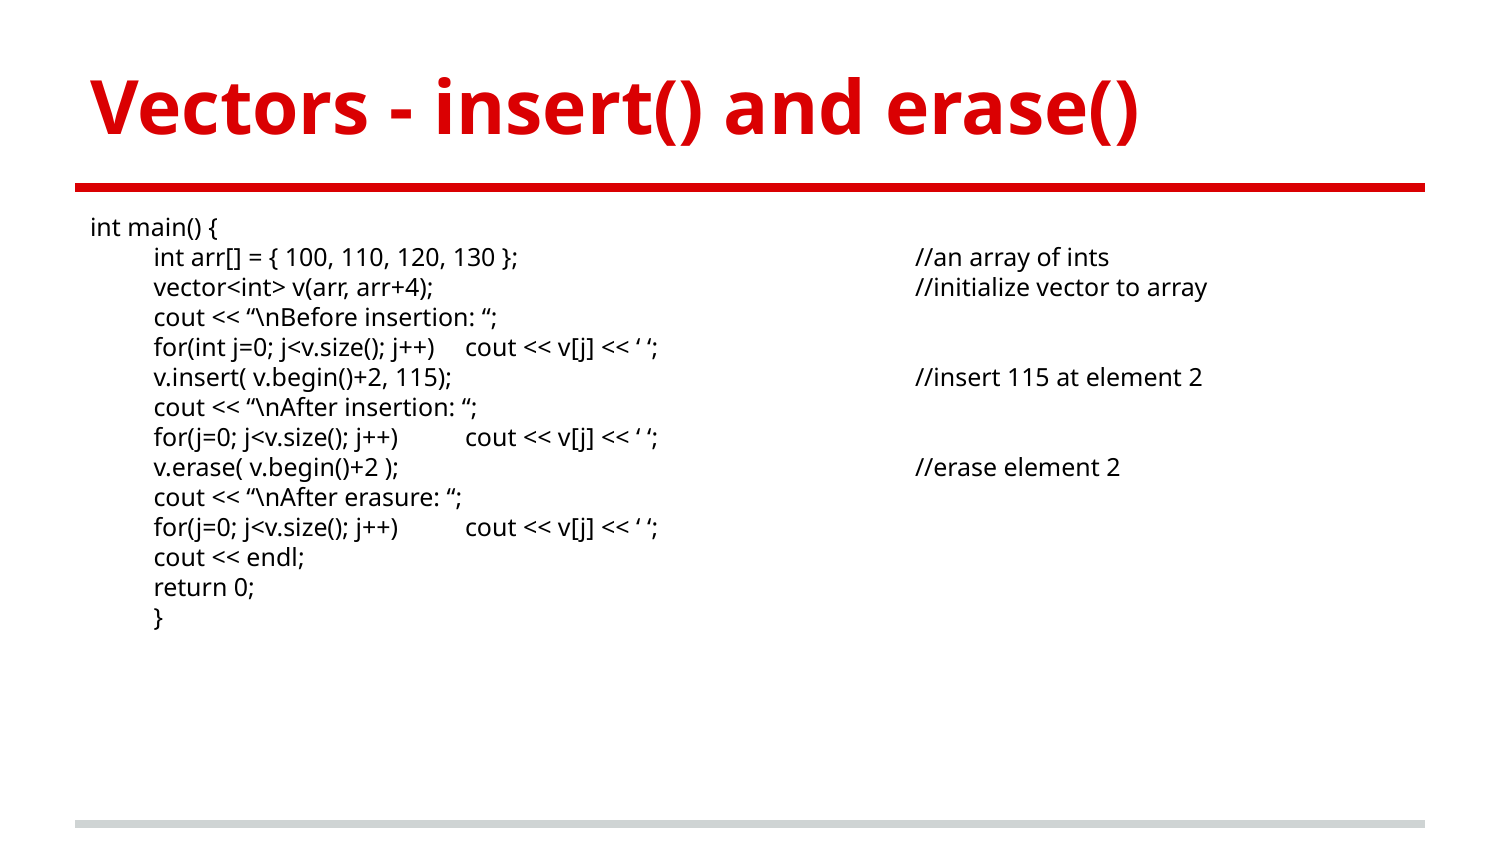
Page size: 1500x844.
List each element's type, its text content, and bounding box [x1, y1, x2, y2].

list int main() { int arr[] = { 100, 110, 120, 130 }; //an array of ints vector<int> v(arr, arr+4); //initialize vector to array cout << “\nBefore insertion: “; for(int j=0; j<v.size(); j++) cout << v[j] << ‘ ‘; v.insert( v.begin()+2, 115); //insert 115 at element 2 cout << “\nAfter insertion: “; for(j=0; j<v.size(); j++) cout << v[j] << ‘ ‘; v.erase( v.begin()+2 ); //erase element 2 cout << “\nAfter erasure: “; for(j=0; j<v.size(); j++) cout << v[j] << ‘ ‘; cout << endl; return 0; } [75, 196, 1425, 808]
title Vectors - insert() and erase() [75, 33, 1425, 175]
